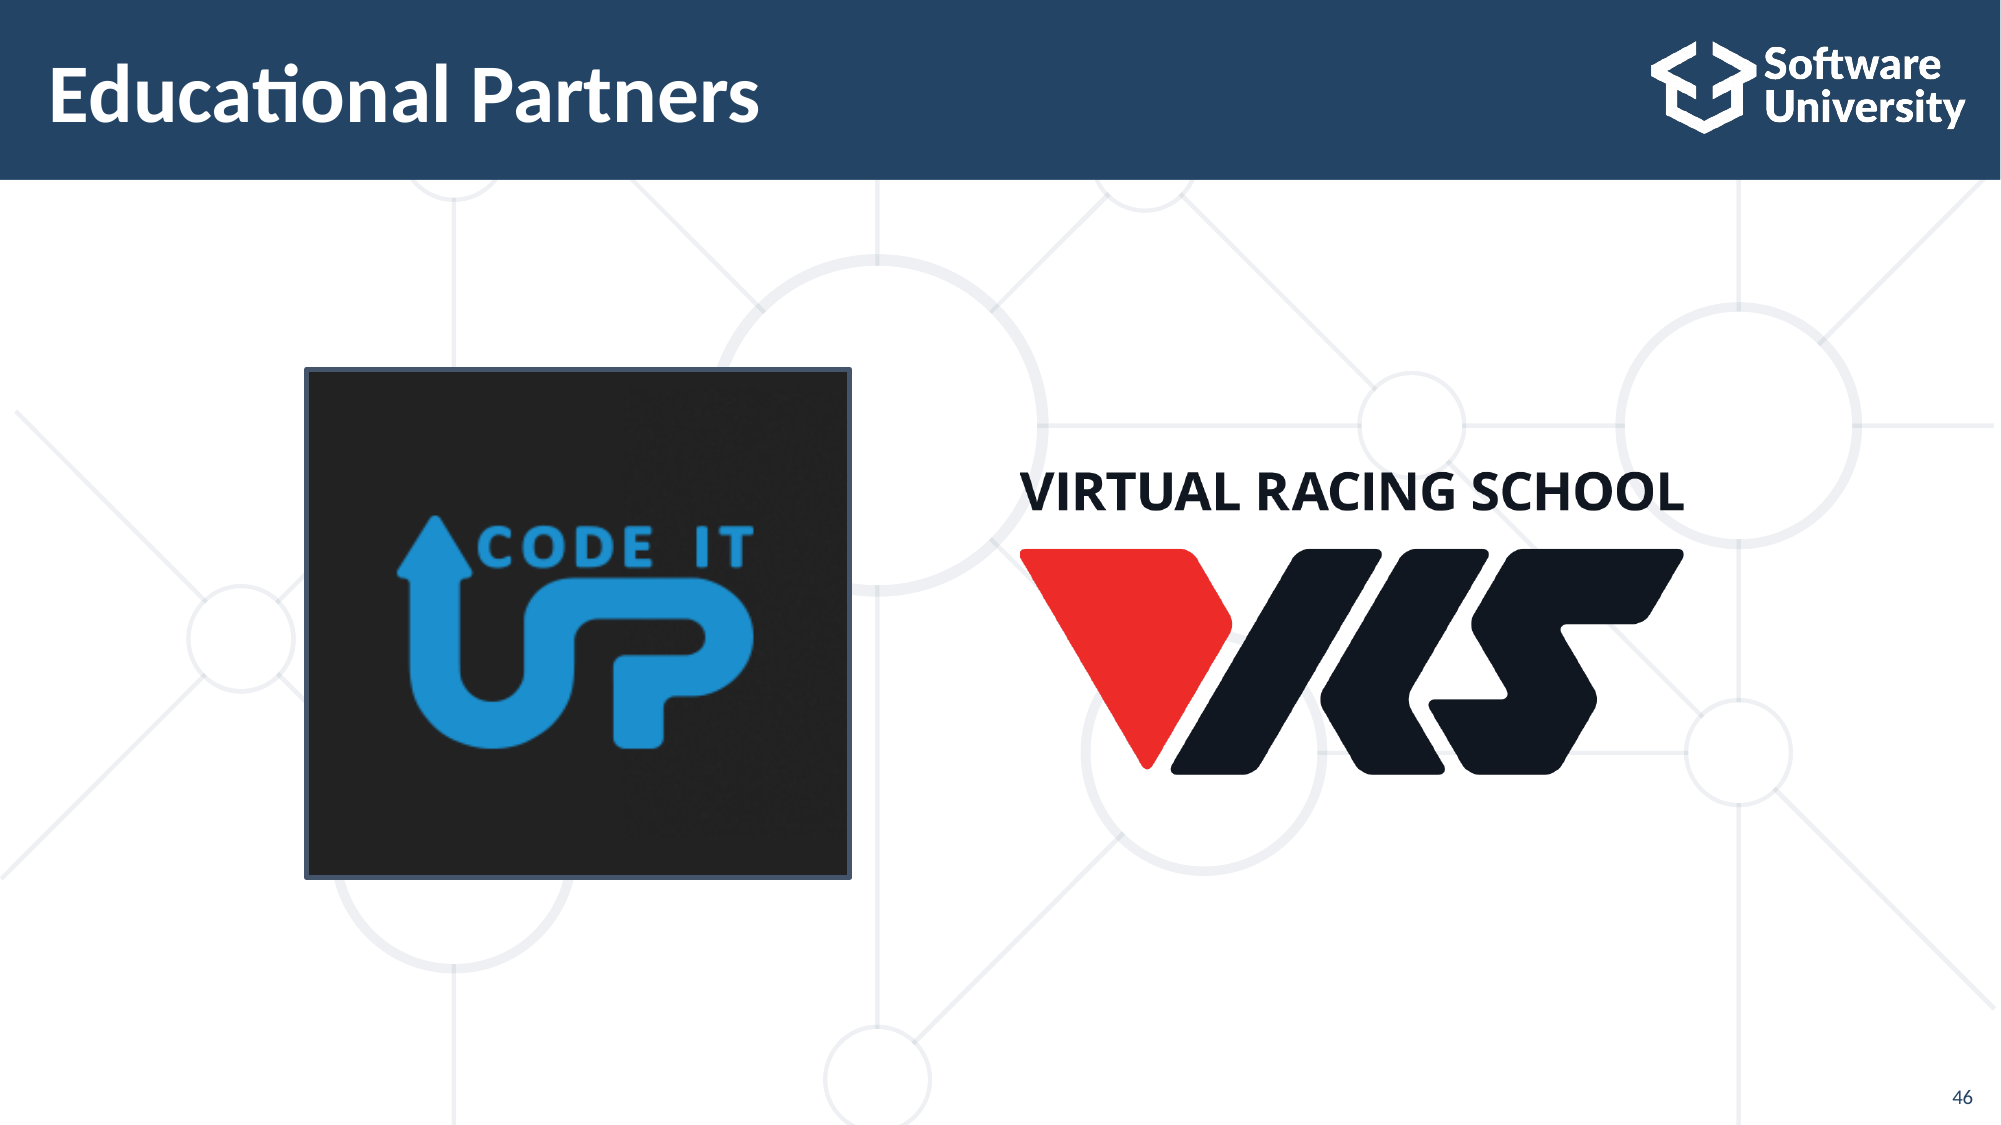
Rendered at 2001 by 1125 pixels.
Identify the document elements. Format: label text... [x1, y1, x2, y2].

picture [1020, 295, 1685, 951]
picture [308, 371, 848, 876]
title Educational Partners [31, 16, 1625, 162]
picture [1651, 41, 1966, 134]
slide_number 46 [1927, 1067, 1989, 1117]
